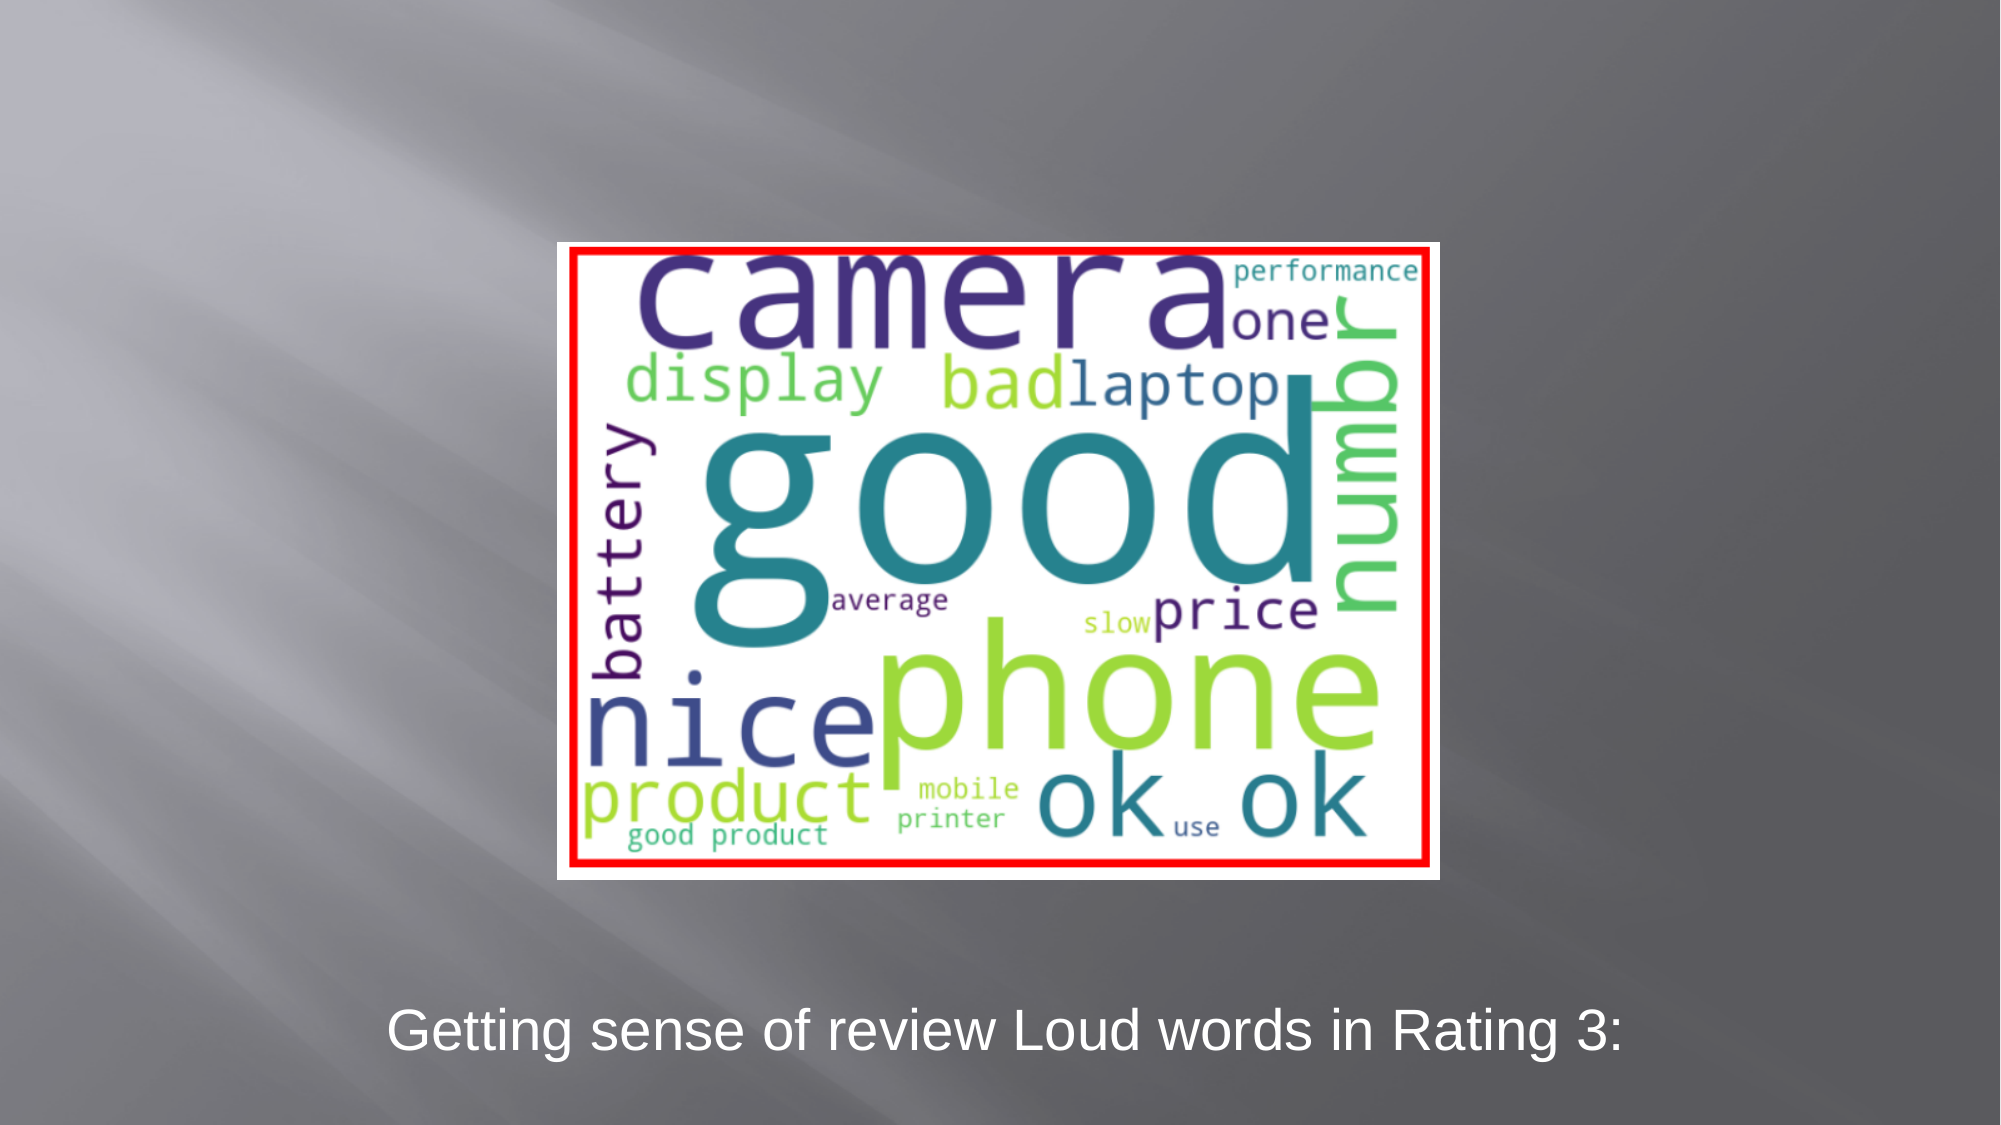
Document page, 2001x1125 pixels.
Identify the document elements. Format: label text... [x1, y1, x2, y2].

text_box Getting sense of review Loud words in Rating 3: [371, 984, 1907, 1070]
picture [556, 242, 1441, 880]
